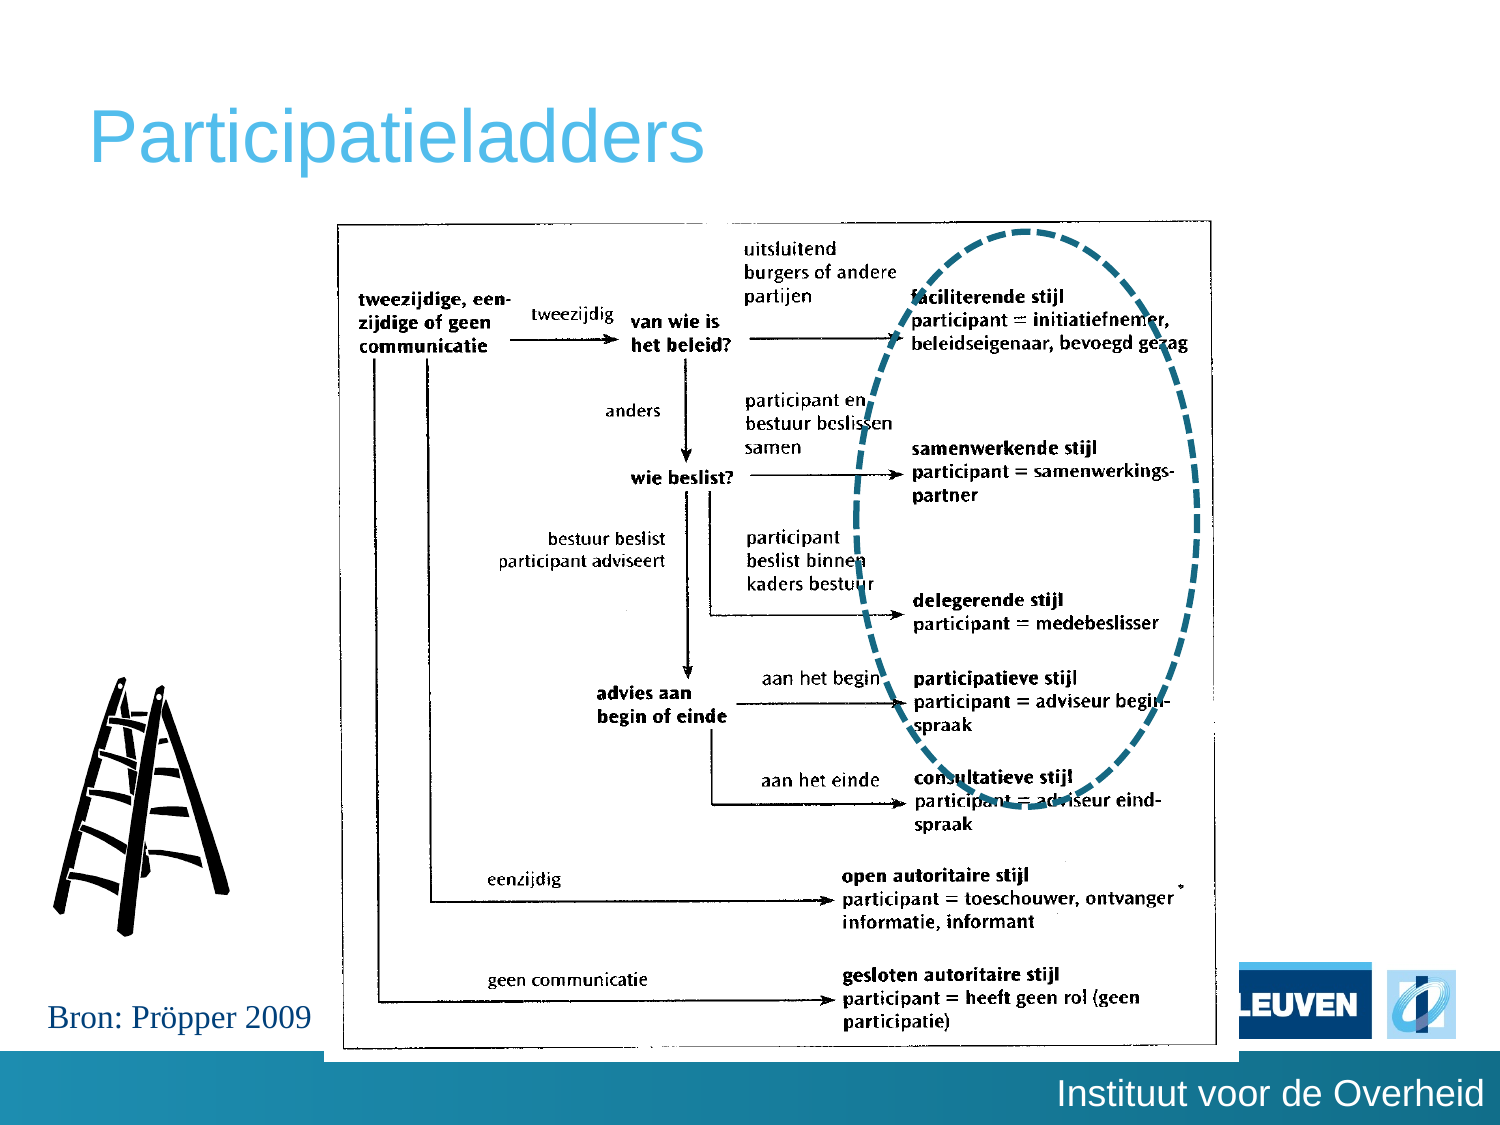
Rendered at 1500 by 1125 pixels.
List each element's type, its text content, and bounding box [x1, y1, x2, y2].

text_box Bron: Pröpper 2009 [32, 987, 319, 1043]
picture [52, 676, 230, 937]
picture [1239, 962, 1456, 1039]
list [324, 207, 1239, 1062]
title Participatieladders [88, 29, 1456, 178]
